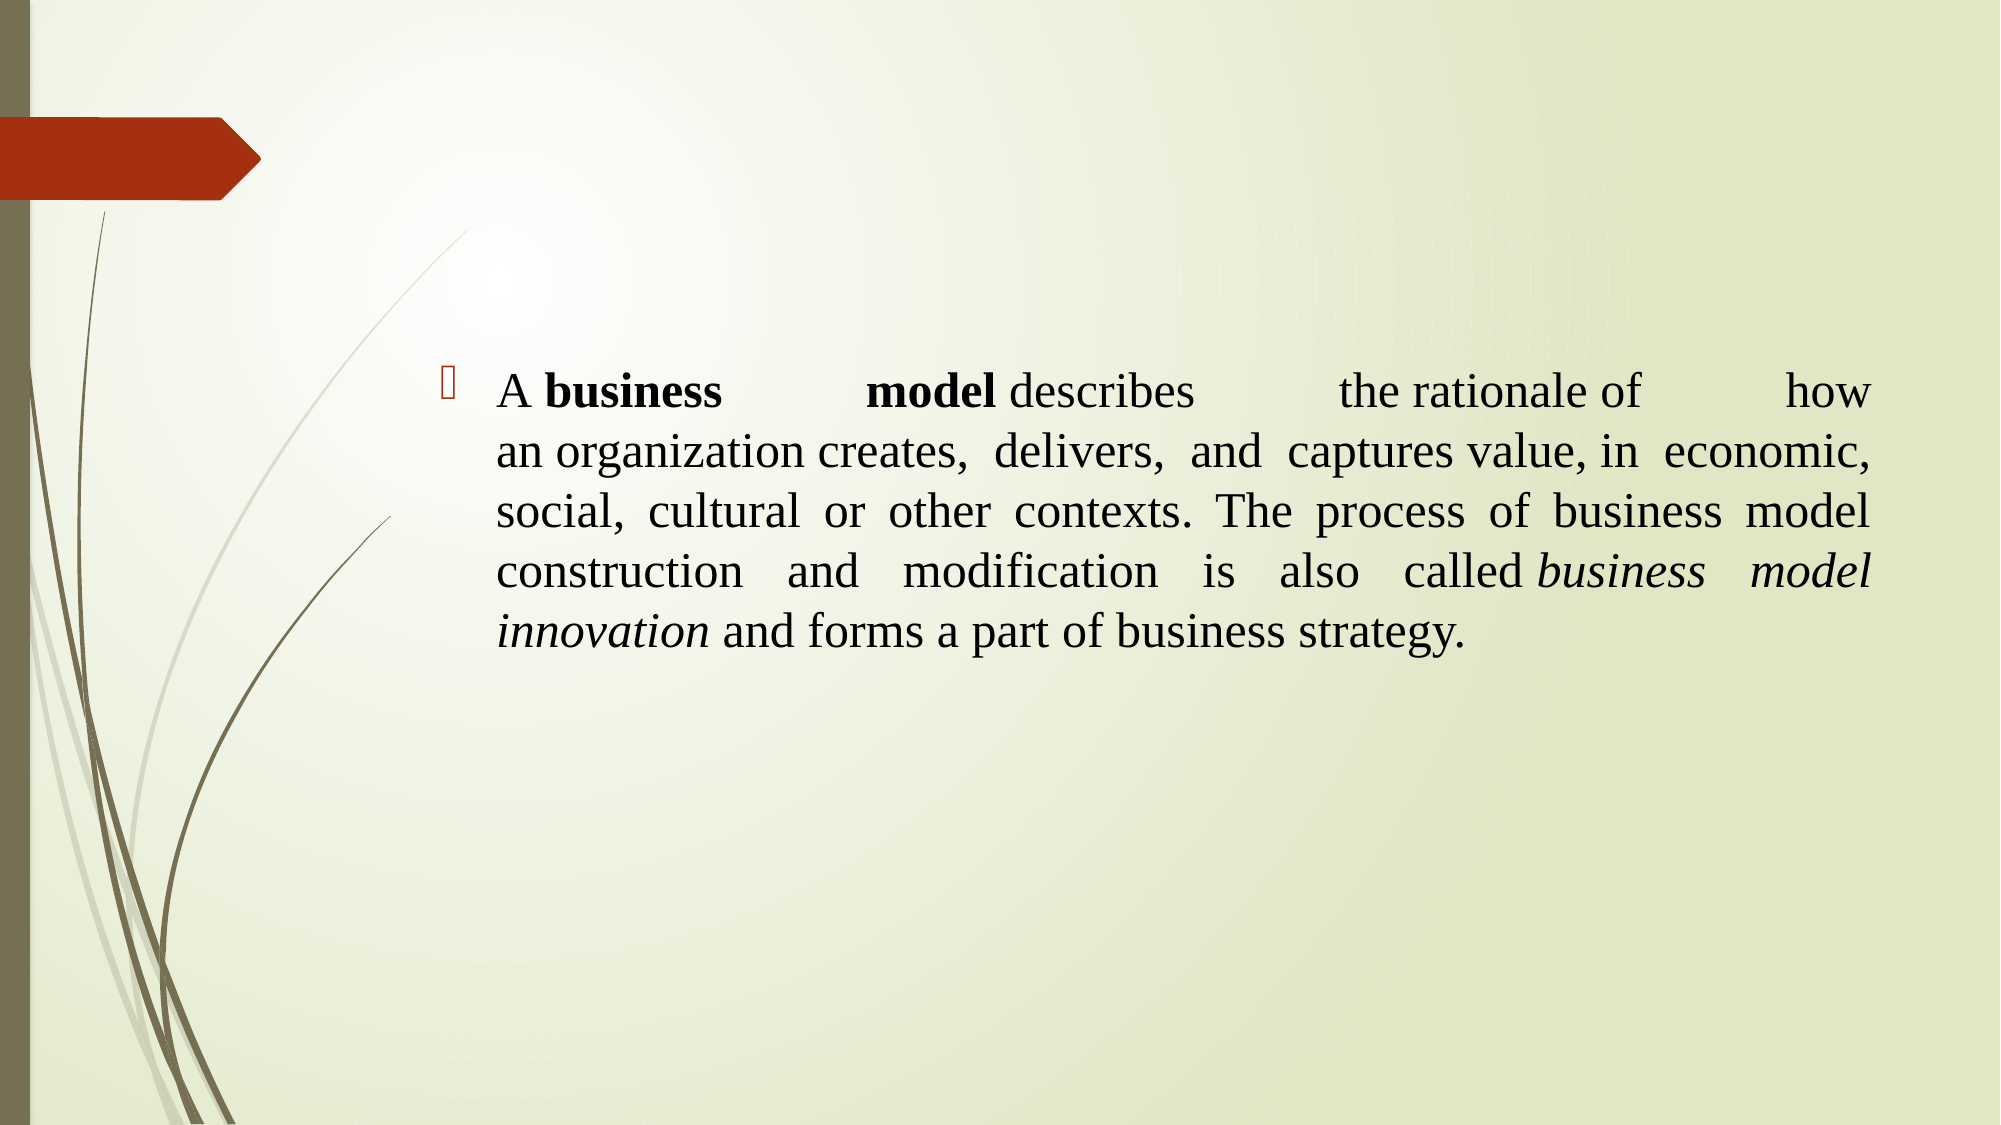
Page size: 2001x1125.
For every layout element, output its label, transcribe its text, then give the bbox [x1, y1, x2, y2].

list A business model describes the rationale of how an organization creates, delivers, and captures value, in economic, social, cultural or other contexts. The process of business model construction and modification is also called business model innovation and forms a part of business strategy. [424, 350, 1888, 970]
